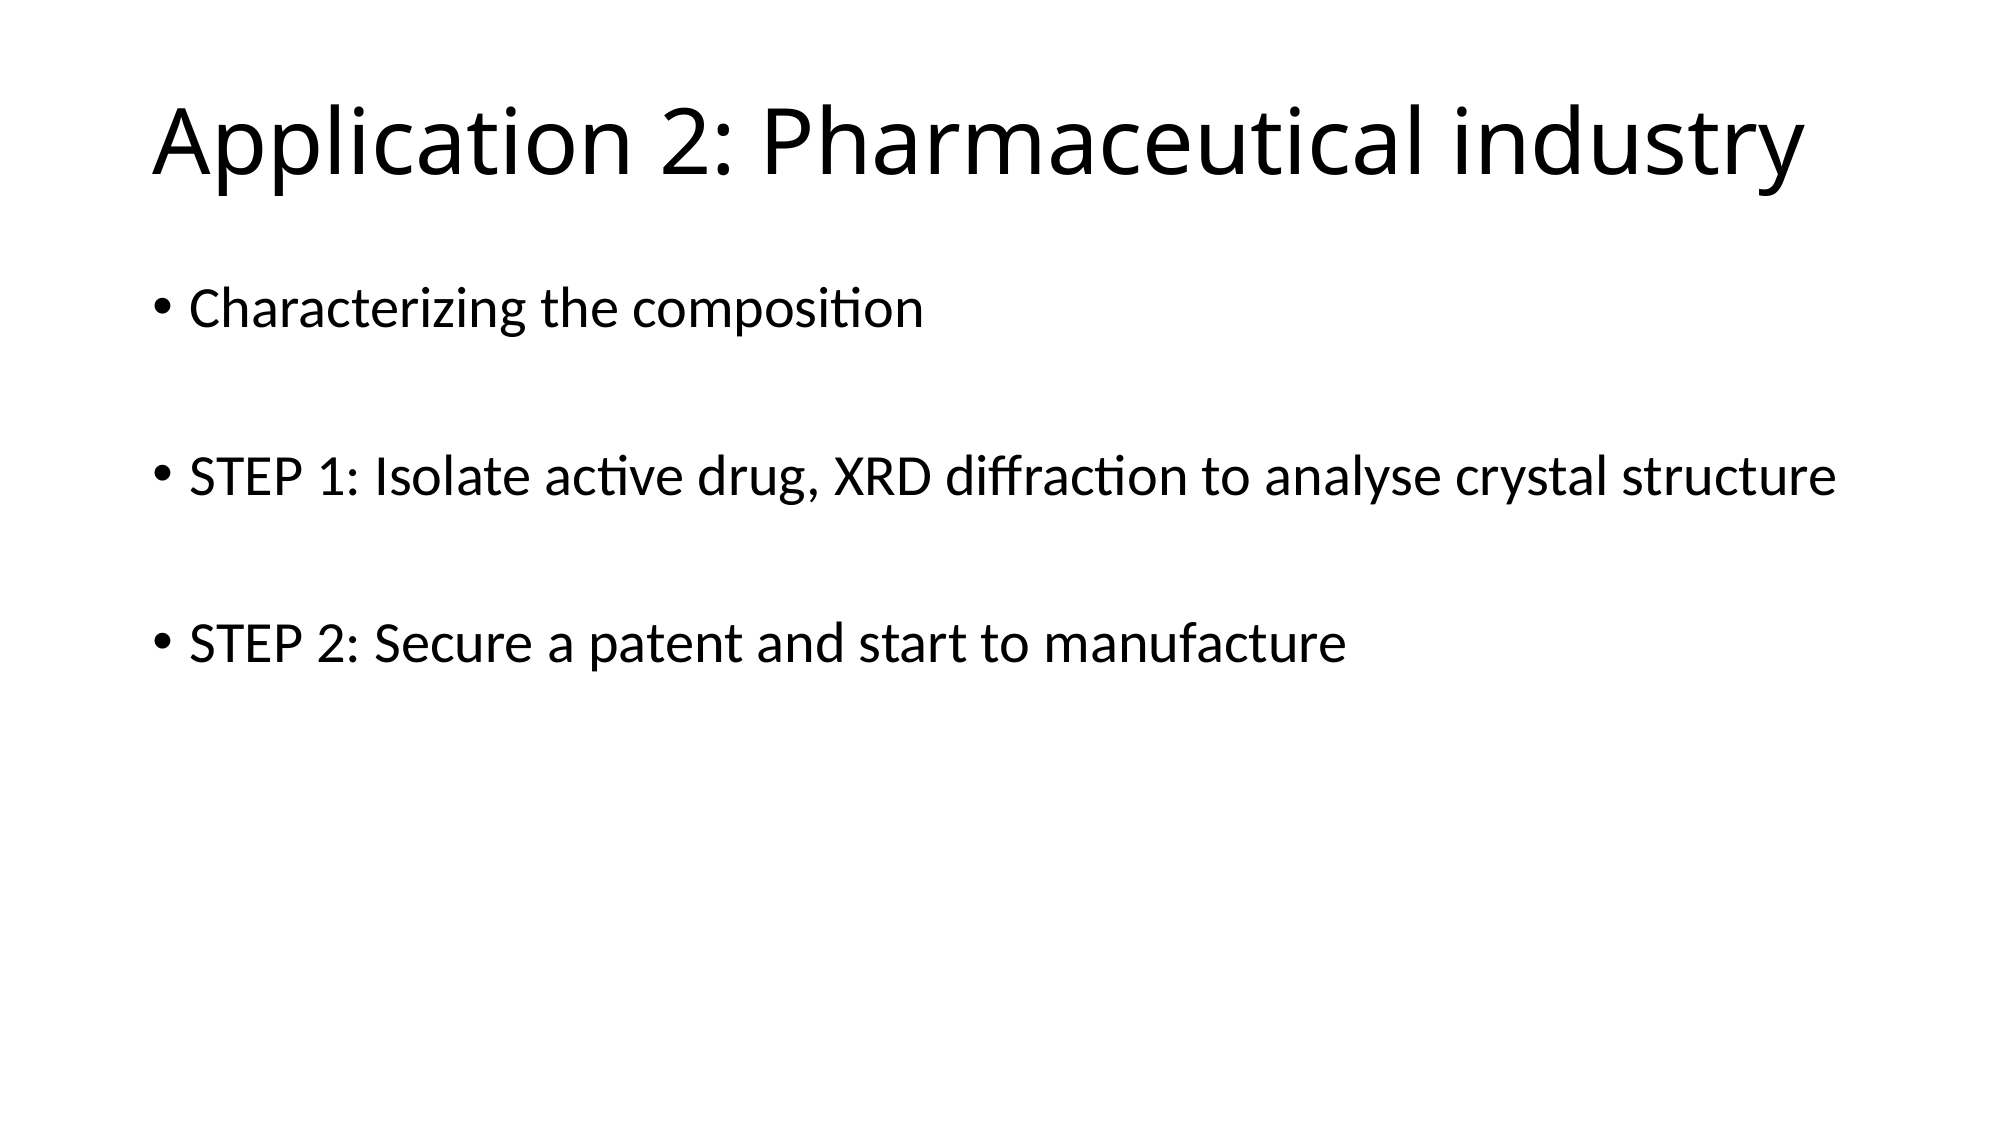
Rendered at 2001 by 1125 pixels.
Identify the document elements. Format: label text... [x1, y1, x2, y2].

list Characterizing the composition STEP 1: Isolate active drug, XRD diffraction to analyse crystal structure STEP 2: Secure a patent and start to manufacture [137, 269, 1863, 1014]
title Application 2: Pharmaceutical industry [137, 59, 1863, 230]
